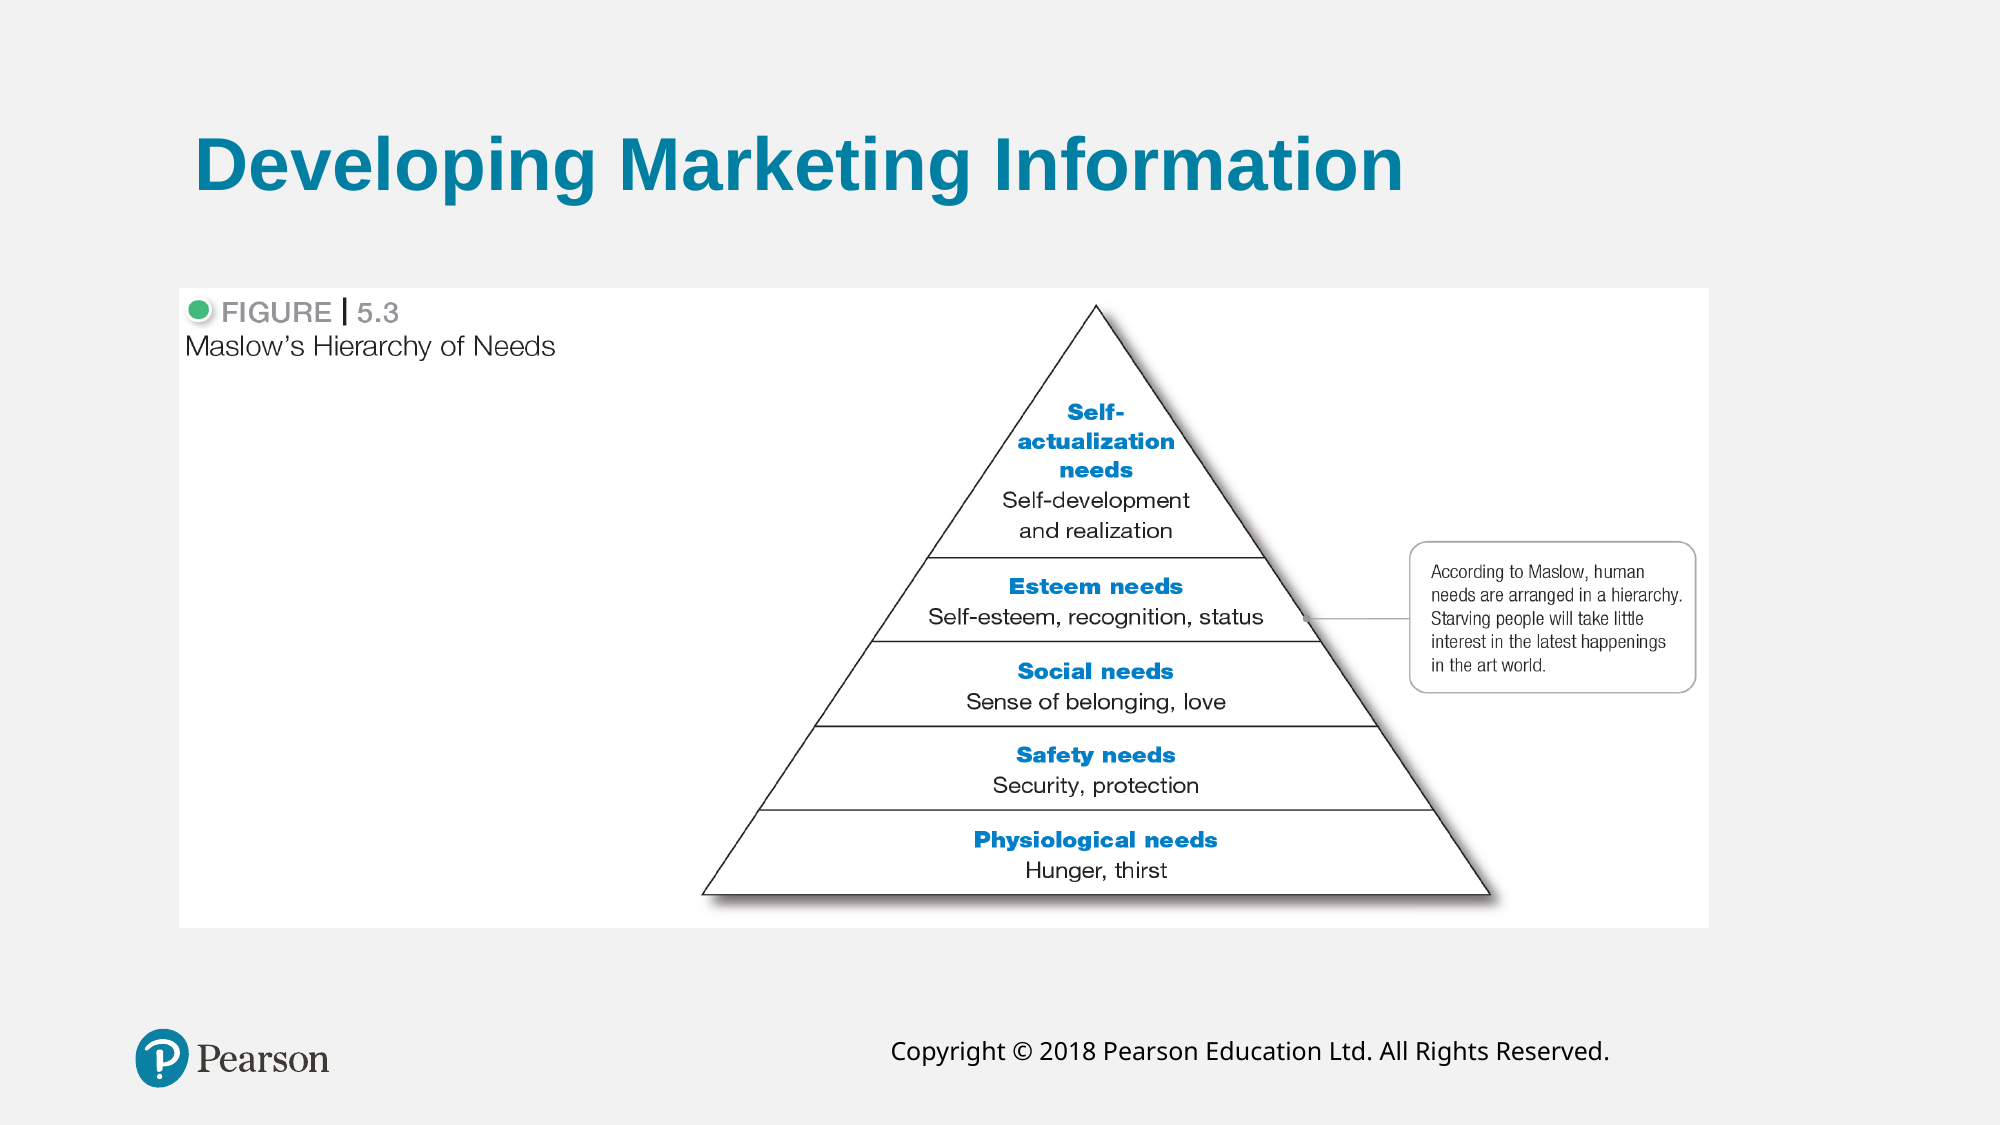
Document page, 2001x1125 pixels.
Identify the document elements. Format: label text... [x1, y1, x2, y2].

title Developing Marketing Information [179, 72, 1709, 260]
picture [179, 288, 1709, 928]
